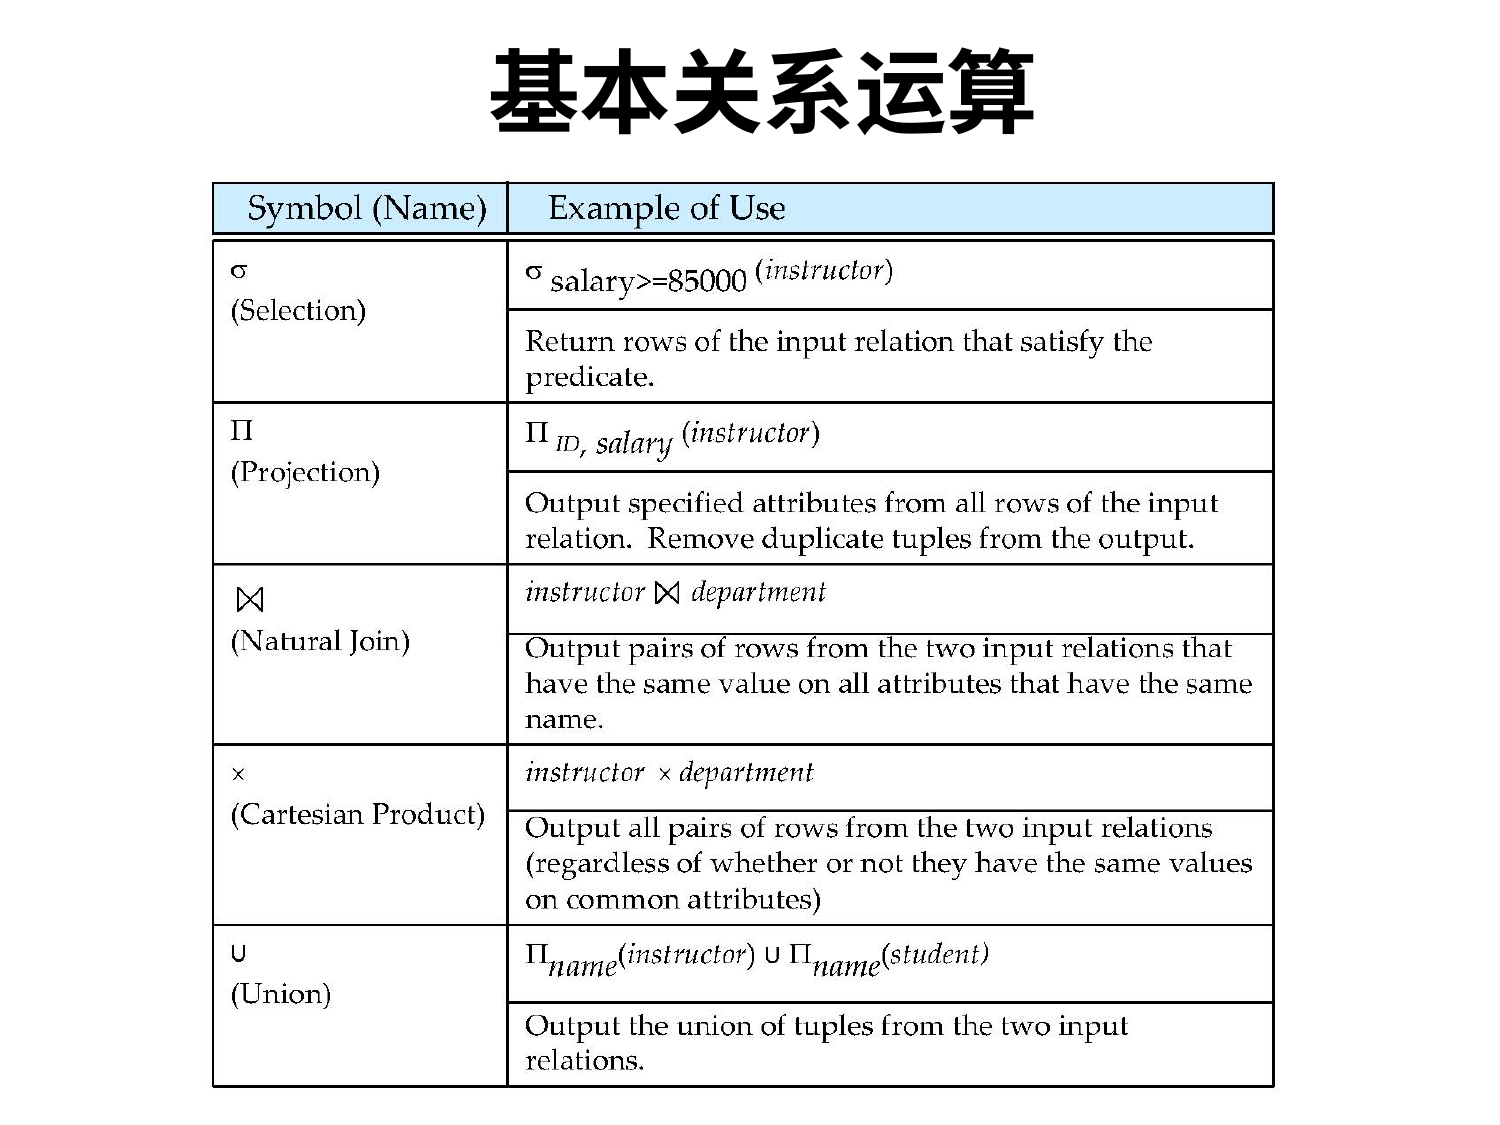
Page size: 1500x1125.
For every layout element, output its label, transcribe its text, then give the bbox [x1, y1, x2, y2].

title 基本关系运算 [88, 19, 1439, 161]
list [198, 160, 1294, 1100]
